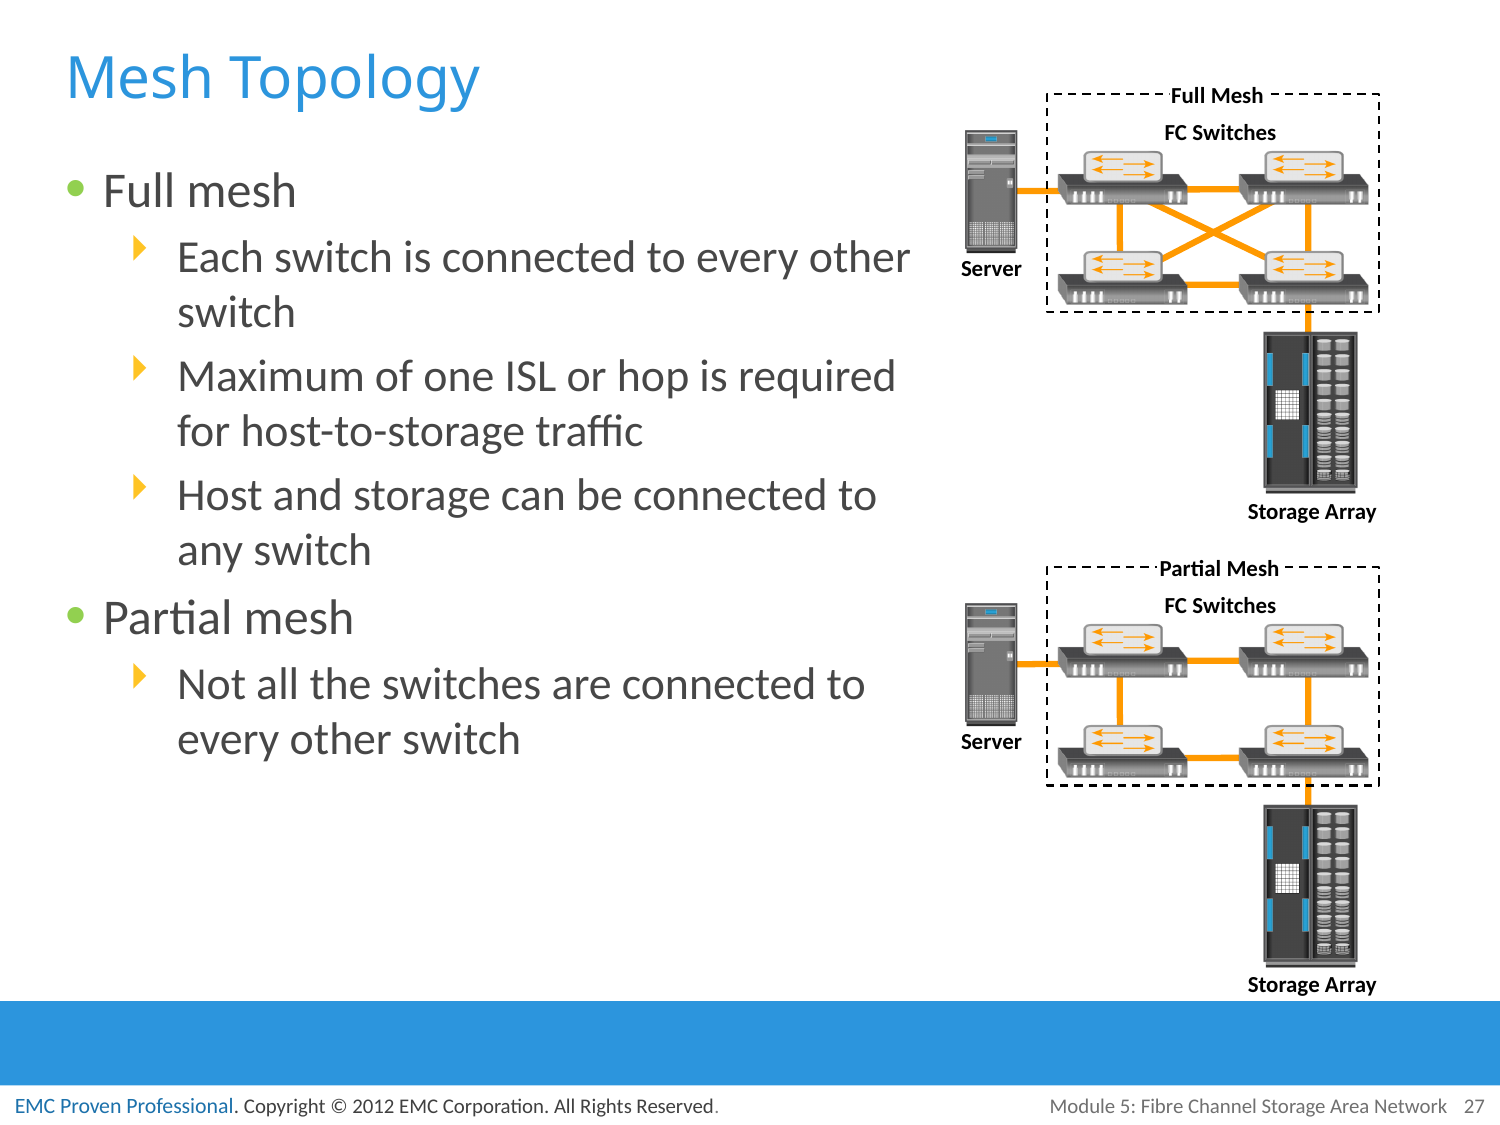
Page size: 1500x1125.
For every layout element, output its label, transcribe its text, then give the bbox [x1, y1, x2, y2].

title Mesh Topology [49, 12, 1438, 138]
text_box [959, 81, 1380, 526]
slide_number 27 [1425, 1087, 1500, 1125]
list Full mesh Each switch is connected to every other switch Maximum of one ISL or hop is required for host-to-storage traffic Host and storage can be connected to any switch Partial mesh Not all the switches are connected to every other switch [49, 149, 951, 1001]
footer Module 5: Fibre Channel Storage Area Network [774, 1087, 1425, 1125]
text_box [959, 556, 1380, 999]
